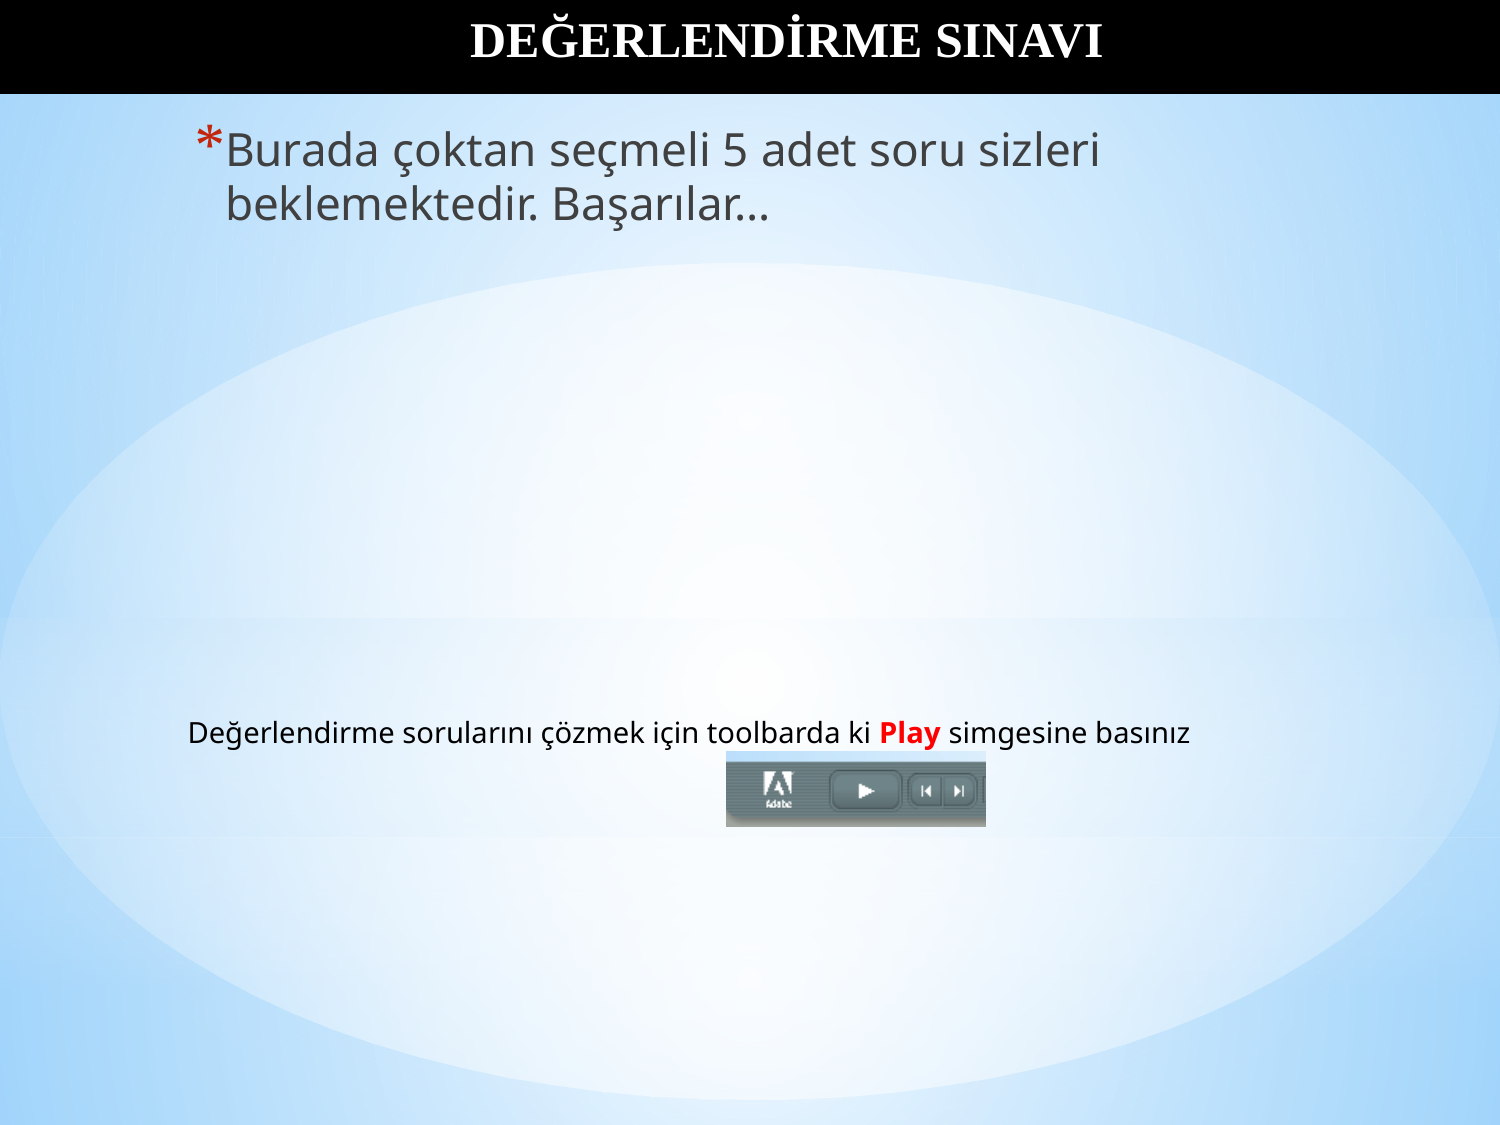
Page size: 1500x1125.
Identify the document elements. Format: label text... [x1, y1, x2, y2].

picture [726, 751, 986, 827]
list Burada çoktan seçmeli 5 adet soru sizleri beklemektedir. Başarılar… [187, 120, 1238, 690]
text_box Değerlendirme sorularını çözmek için toolbarda ki Play simgesine basınız [187, 700, 1305, 764]
text_box DEĞERLENDİRME SINAVI [0, 0, 1500, 94]
